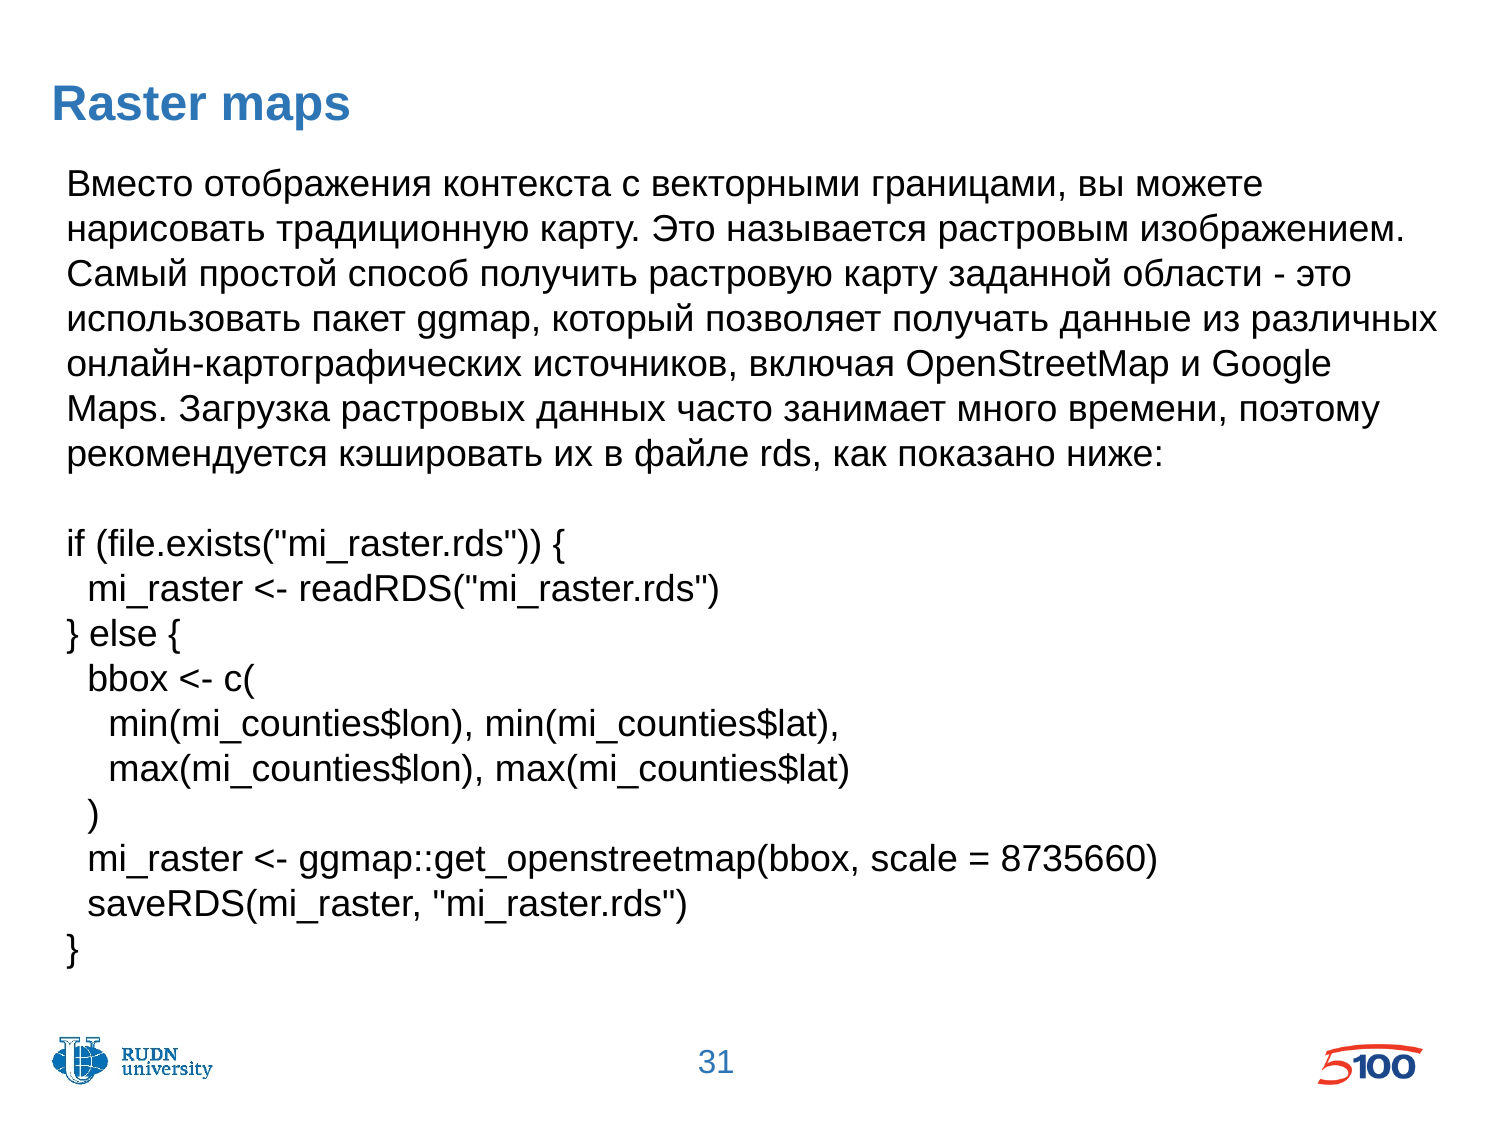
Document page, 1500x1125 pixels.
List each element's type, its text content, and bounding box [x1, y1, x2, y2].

picture [1317, 1041, 1424, 1089]
title Raster maps [51, 53, 1450, 152]
slide_number 31 [547, 1030, 886, 1091]
picture [51, 1036, 213, 1085]
text_box Вместо отображения контекста с векторными границами, вы можете нарисовать традиционную карту. Это называется растровым изображением. Самый простой способ получить растровую карту заданной области - это использовать пакет ggmap, который позволяет получать данные из различных онлайн-картографических источников, включая OpenStreetMap и Google Maps. Загрузка растровых данных часто занимает много времени, поэтому рекомендуется кэшировать их в файле rds, как показано ниже: if (file.exists("mi_raster.rds")) { mi_raster <- readRDS("mi_raster.rds") } else { bbox <- c( min(mi_counties$lon), min(mi_counties$lat), max(mi_counties$lon), max(mi_counties$lat) ) mi_raster <- ggmap::get_openstreetmap(bbox, scale = 8735660) saveRDS(mi_raster, "mi_raster.rds") } [51, 152, 1459, 977]
